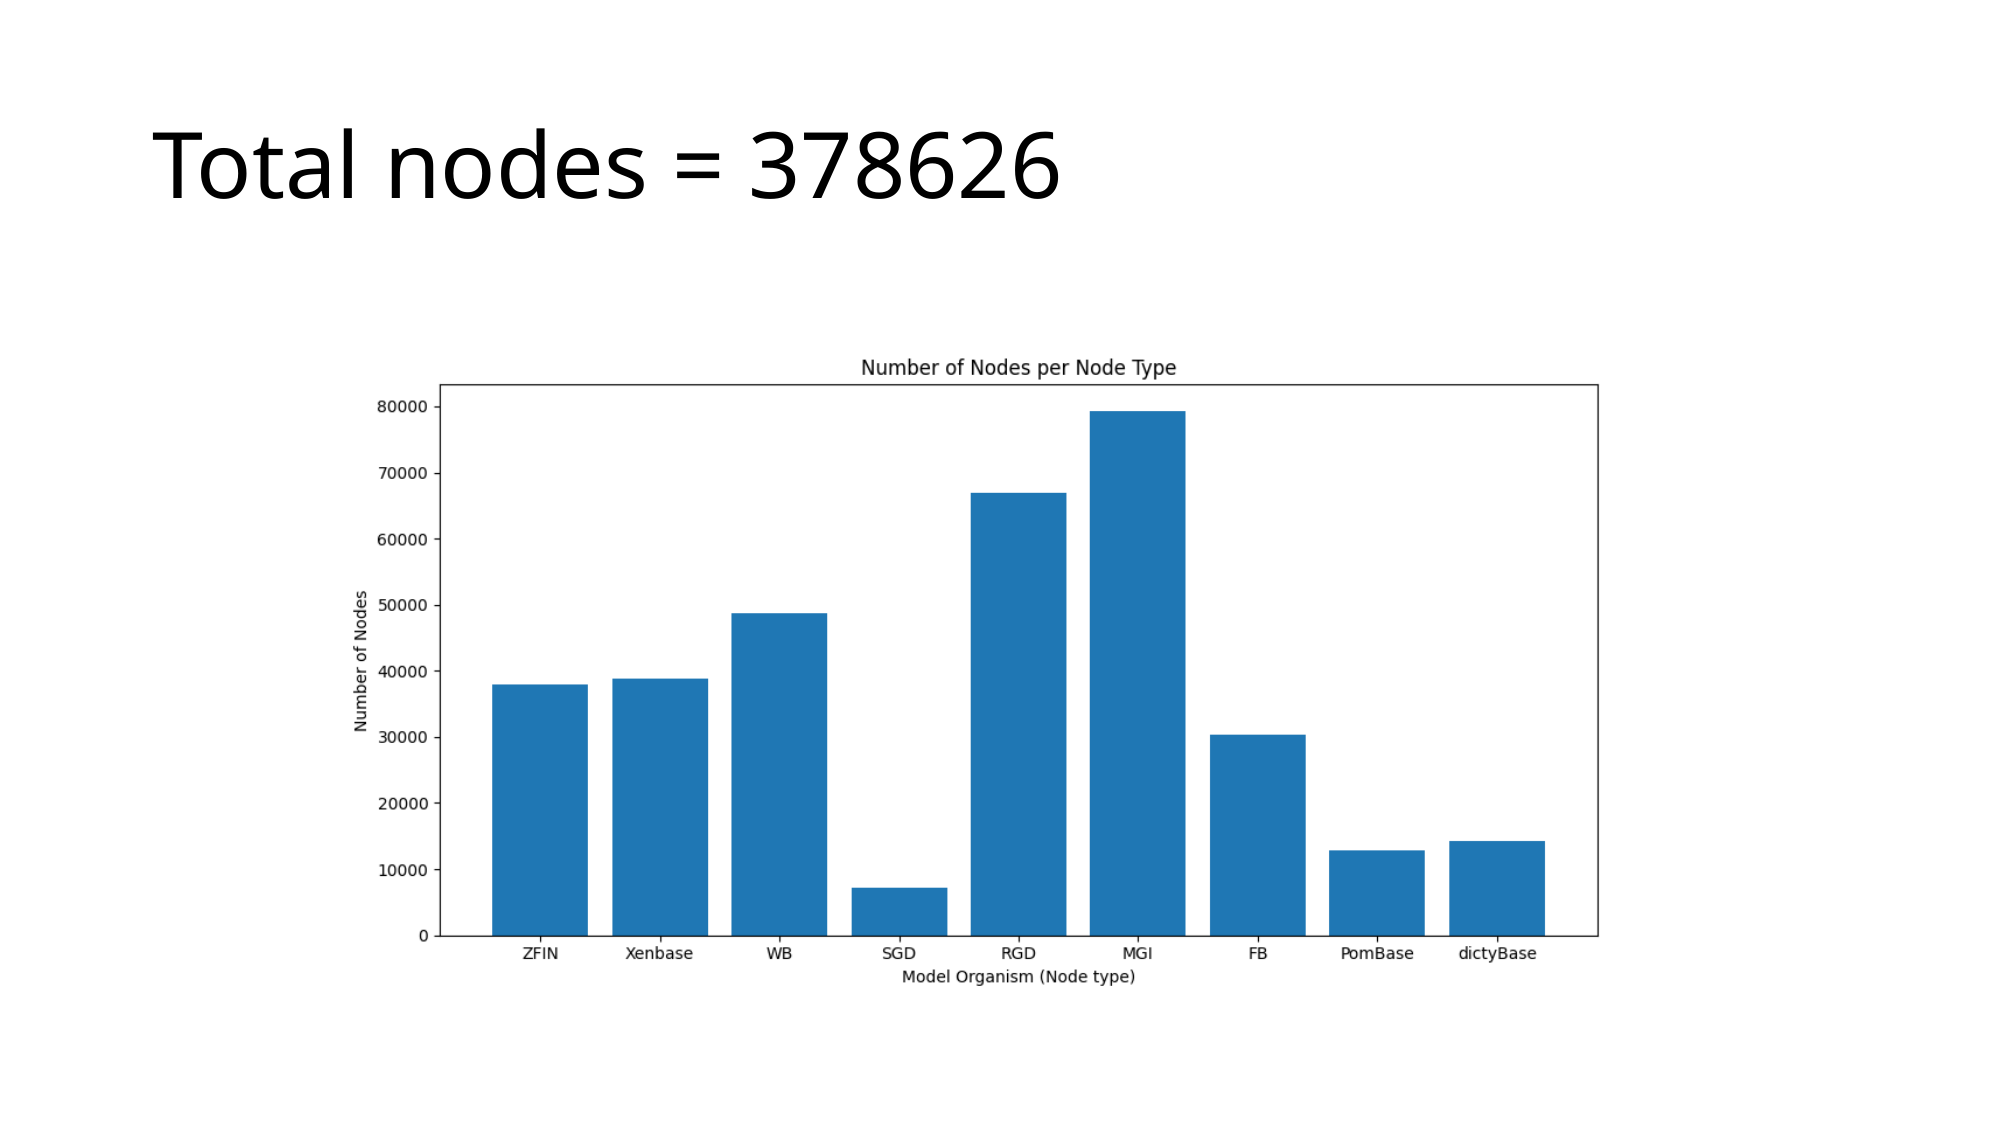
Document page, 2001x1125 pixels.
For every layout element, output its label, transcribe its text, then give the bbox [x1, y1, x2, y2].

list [253, 299, 1747, 1014]
title Total nodes = 378626 [137, 59, 1863, 278]
